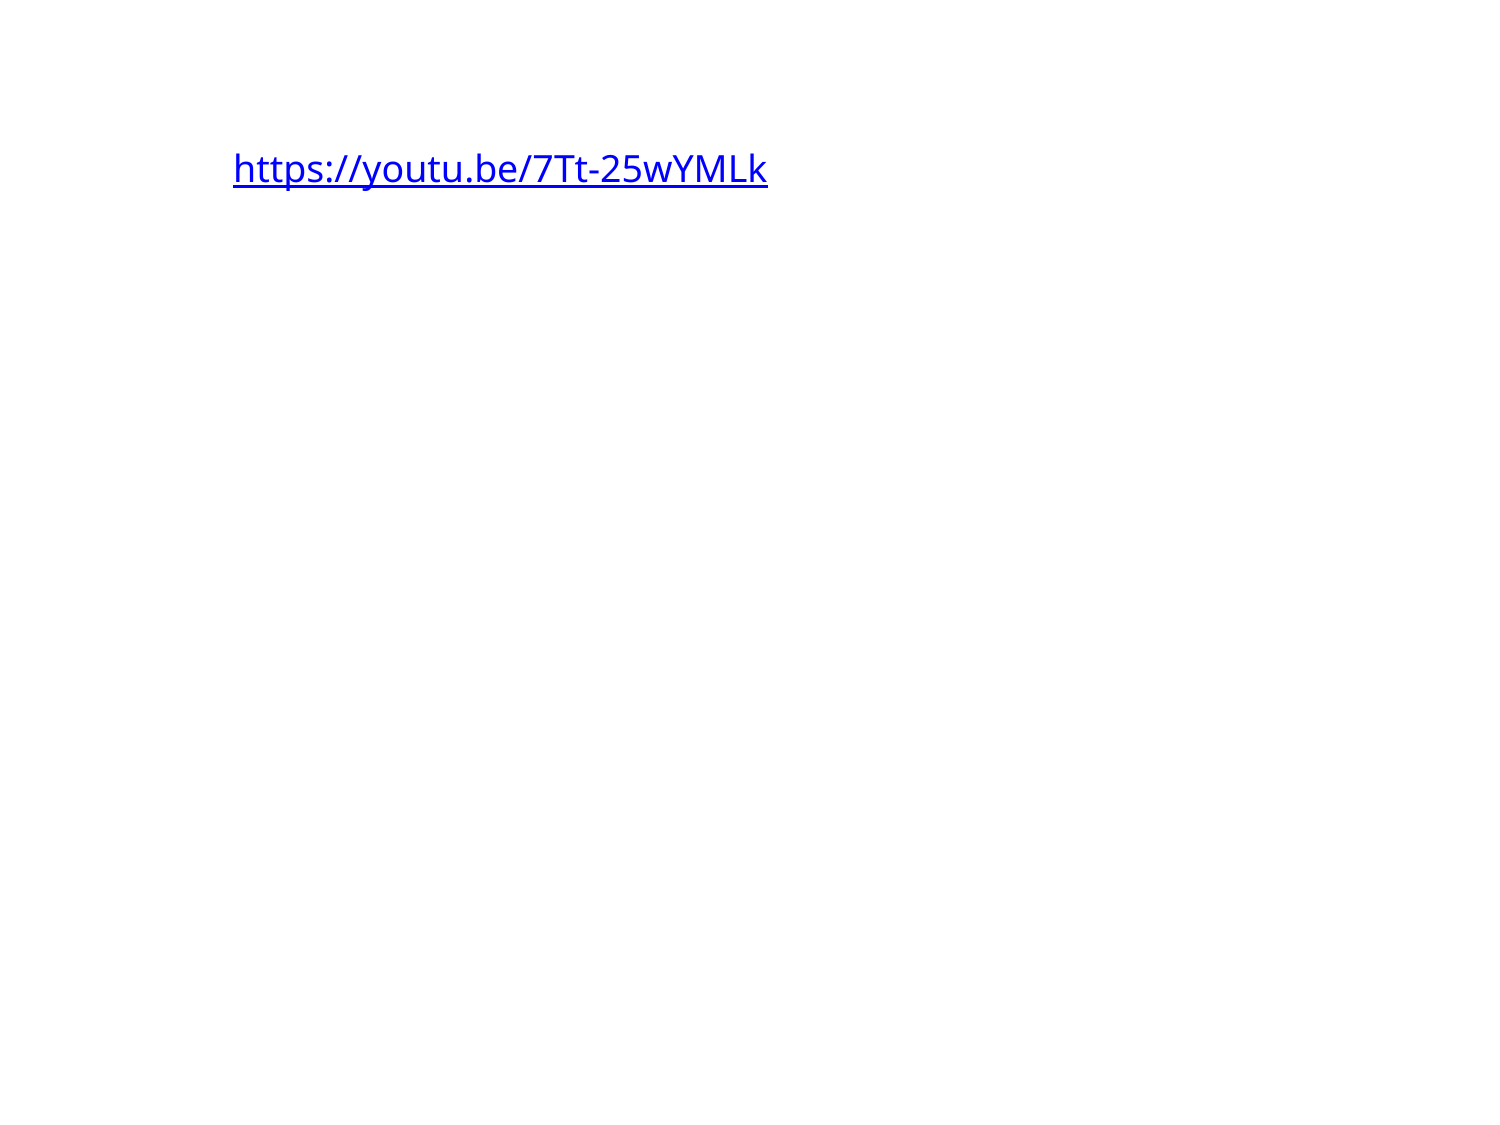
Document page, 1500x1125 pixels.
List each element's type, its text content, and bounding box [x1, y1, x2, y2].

text_box https://youtu.be/7Tt-25wYMLk [218, 137, 928, 203]
